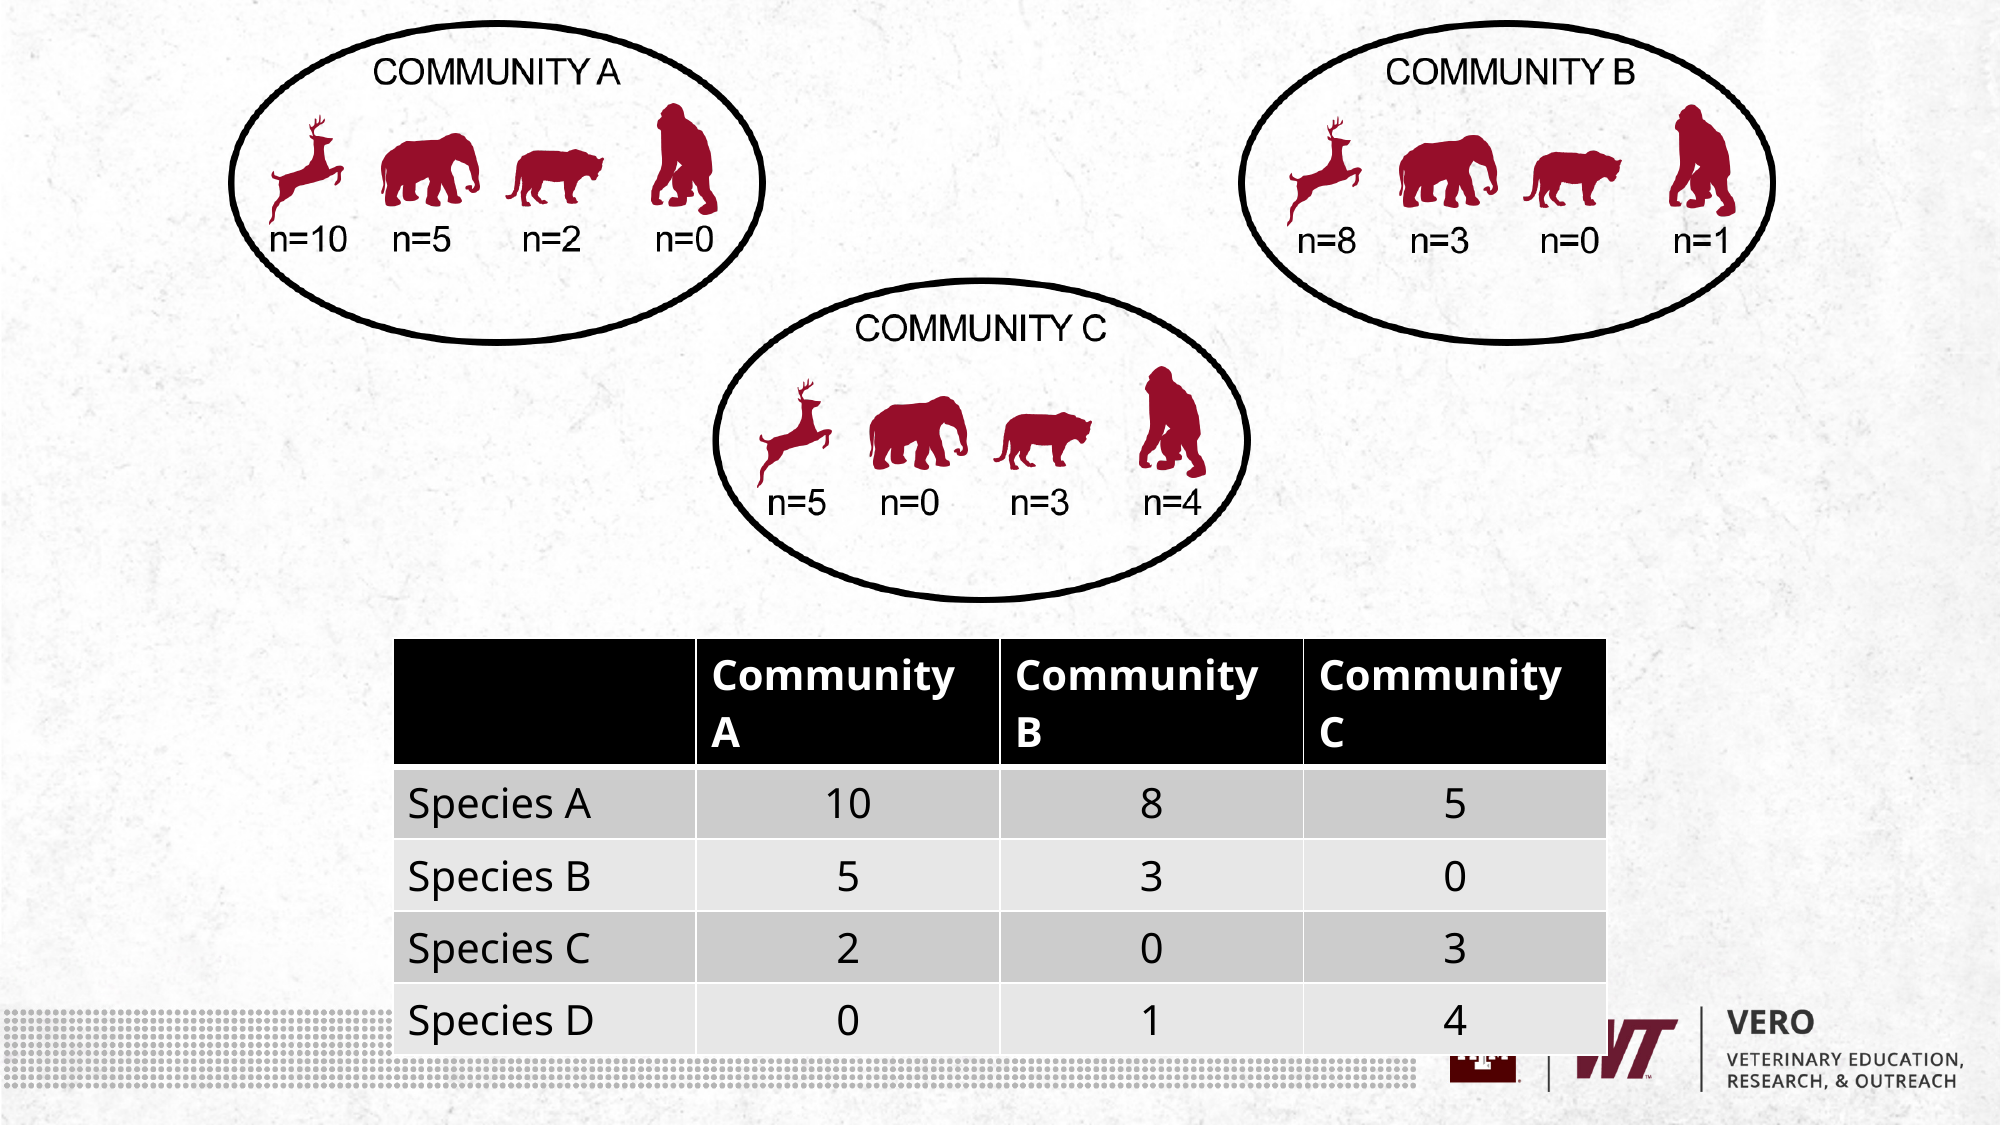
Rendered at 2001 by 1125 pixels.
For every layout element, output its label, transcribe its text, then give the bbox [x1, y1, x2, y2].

table_cell 1 [1001, 984, 1303, 1054]
table_cell Species D [394, 984, 695, 1054]
table_cell 2 [697, 912, 999, 982]
table_cell 0 [697, 984, 999, 1054]
table_cell 8 [1001, 770, 1303, 838]
table_cell 10 [697, 770, 999, 838]
table_cell Species A [394, 770, 695, 838]
table_cell Species B [394, 840, 695, 910]
table_header [394, 639, 695, 764]
table_cell 4 [1304, 984, 1606, 1054]
table_cell 5 [697, 840, 999, 910]
table_header Community A [697, 639, 999, 764]
table_cell 5 [1304, 770, 1606, 838]
table_cell 3 [1001, 840, 1303, 910]
table_cell Species C [394, 912, 695, 982]
table_cell 0 [1001, 912, 1303, 982]
table_cell 0 [1304, 840, 1606, 910]
table_header Community B [1001, 639, 1303, 764]
table_header Community C [1304, 639, 1606, 764]
picture [0, 0, 2001, 1125]
table_cell 3 [1304, 912, 1606, 982]
